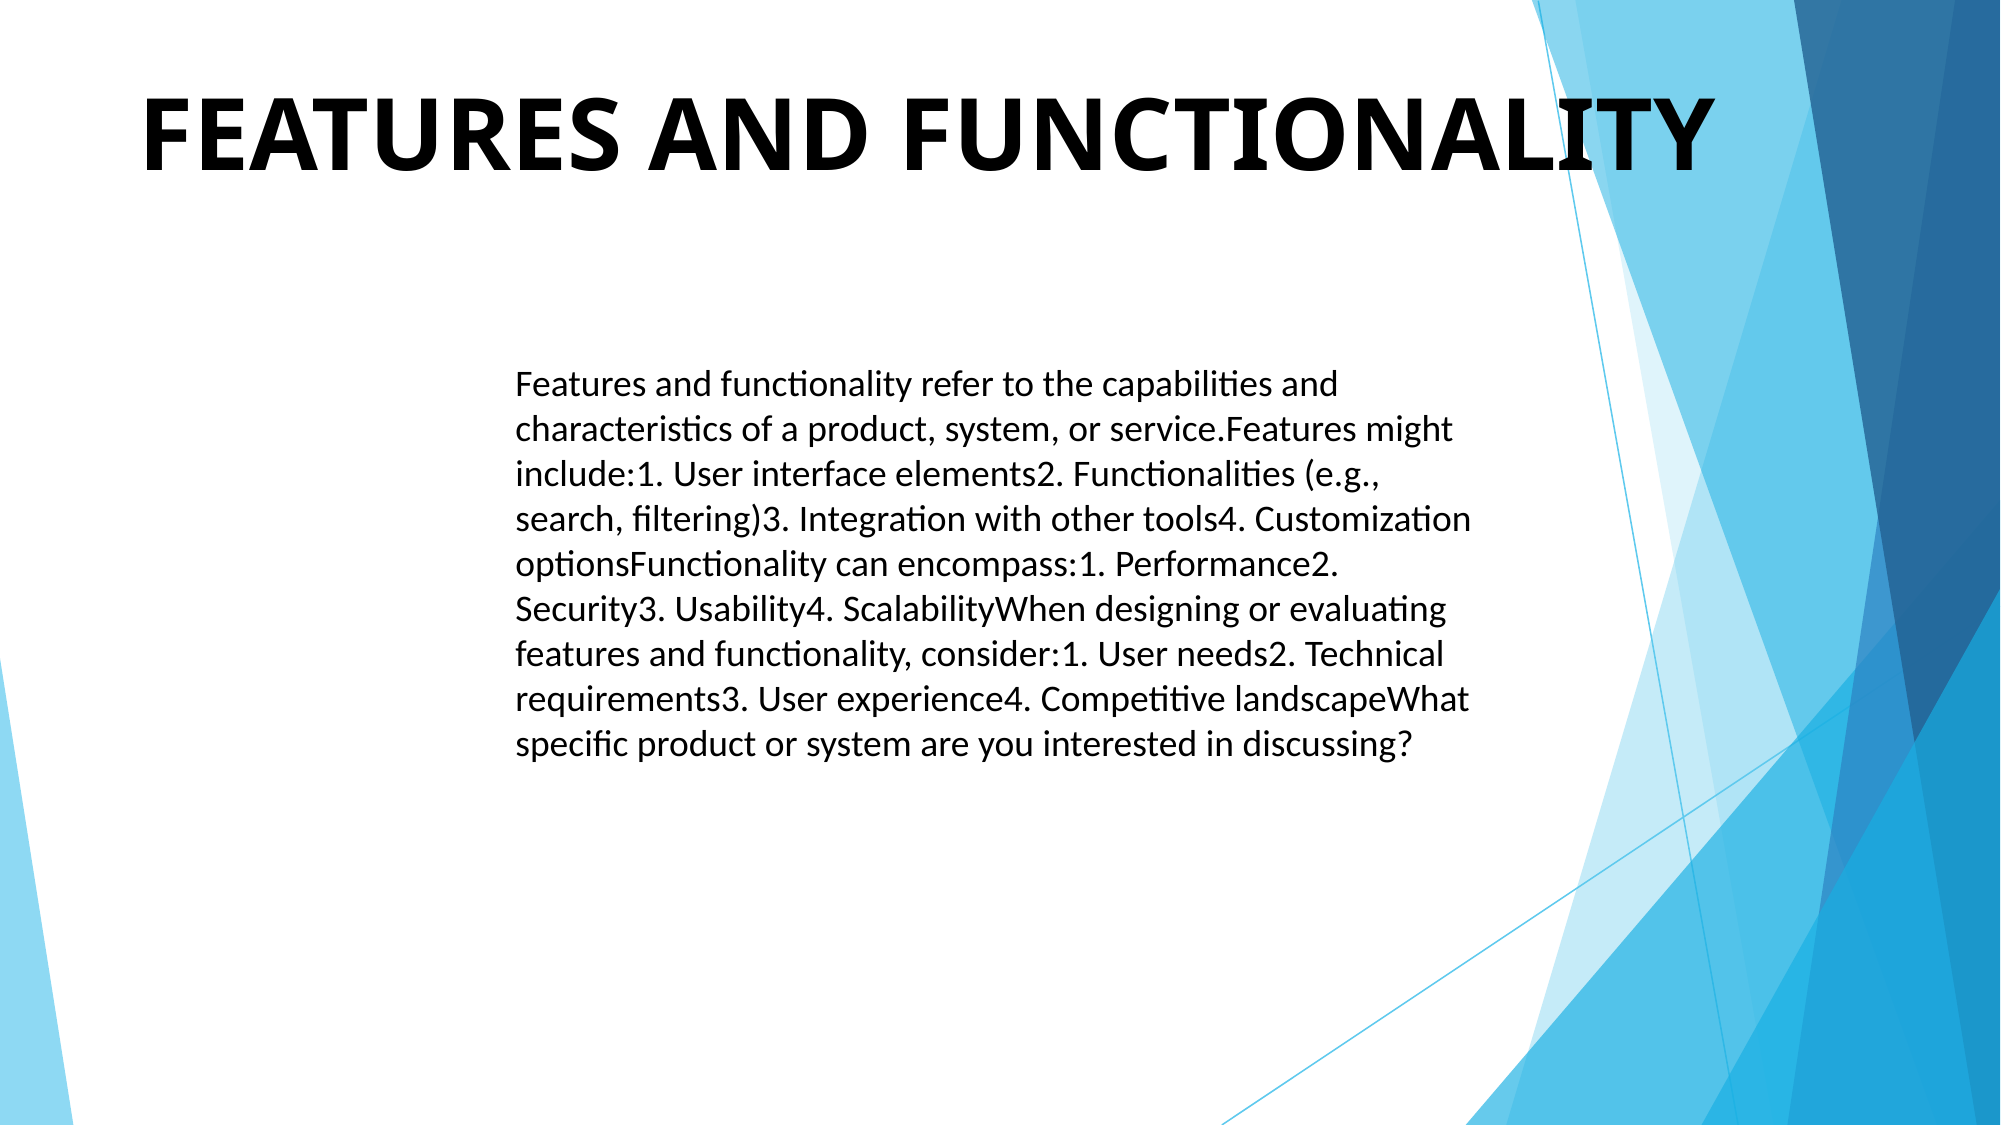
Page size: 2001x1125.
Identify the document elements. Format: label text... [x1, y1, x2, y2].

text_box Features and functionality refer to the capabilities and characteristics of a product, system, or service.Features might include:1. User interface elements2. Functionalities (e.g., search, filtering)3. Integration with other tools4. Customization optionsFunctionality can encompass:1. Performance2. Security3. Usability4. ScalabilityWhen designing or evaluating features and functionality, consider:1. User needs2. Technical requirements3. User experience4. Competitive landscapeWhat specific product or system are you interested in discussing? [500, 351, 1501, 772]
title FEATURES AND FUNCTIONALITY [123, 62, 1877, 189]
